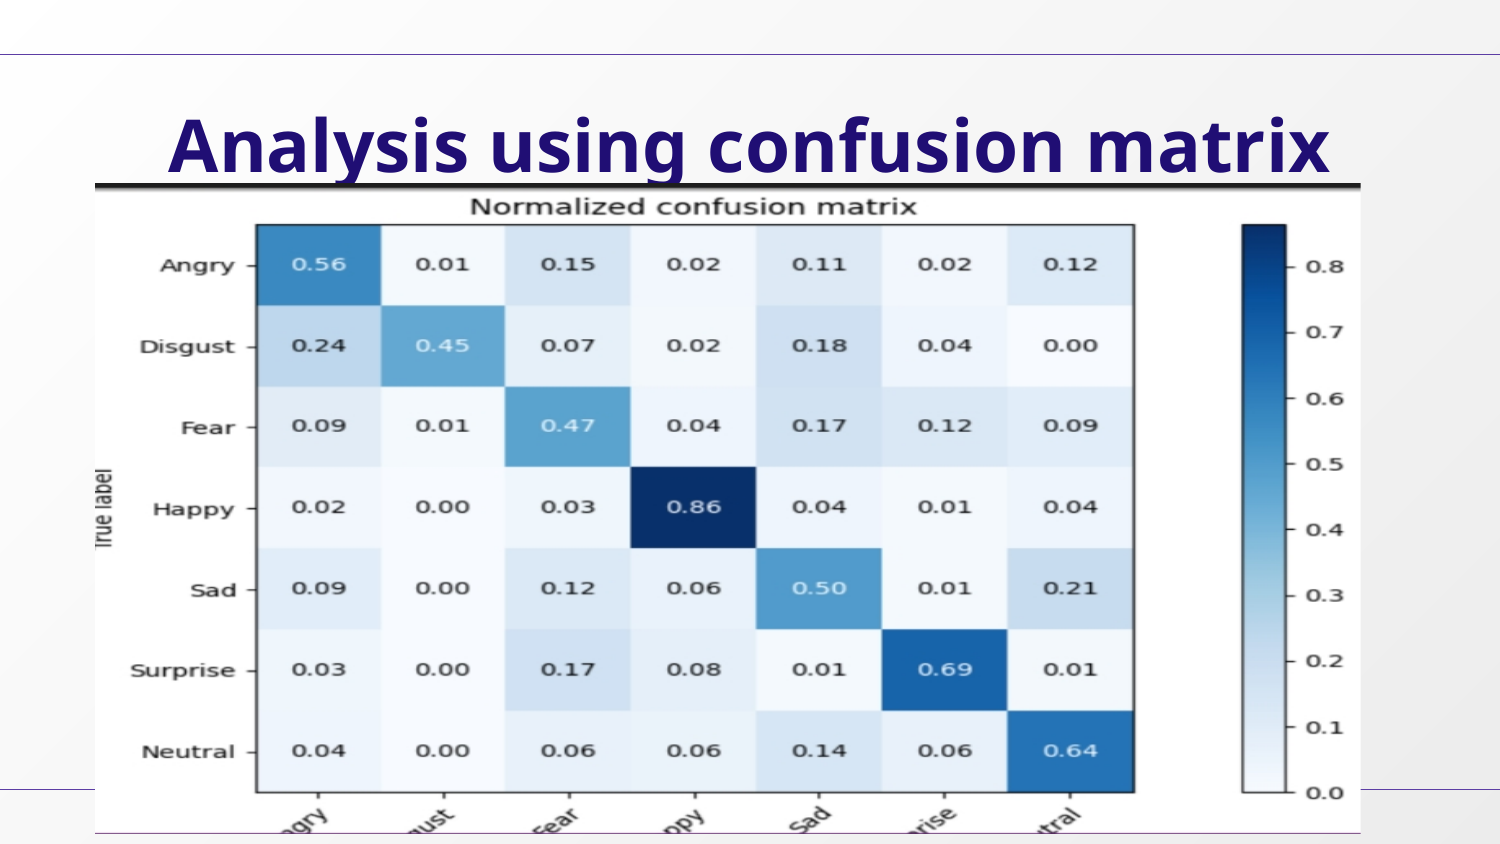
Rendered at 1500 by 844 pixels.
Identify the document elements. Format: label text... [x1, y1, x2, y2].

title Analysis using confusion matrix [117, 84, 1383, 174]
picture [94, 182, 1361, 834]
